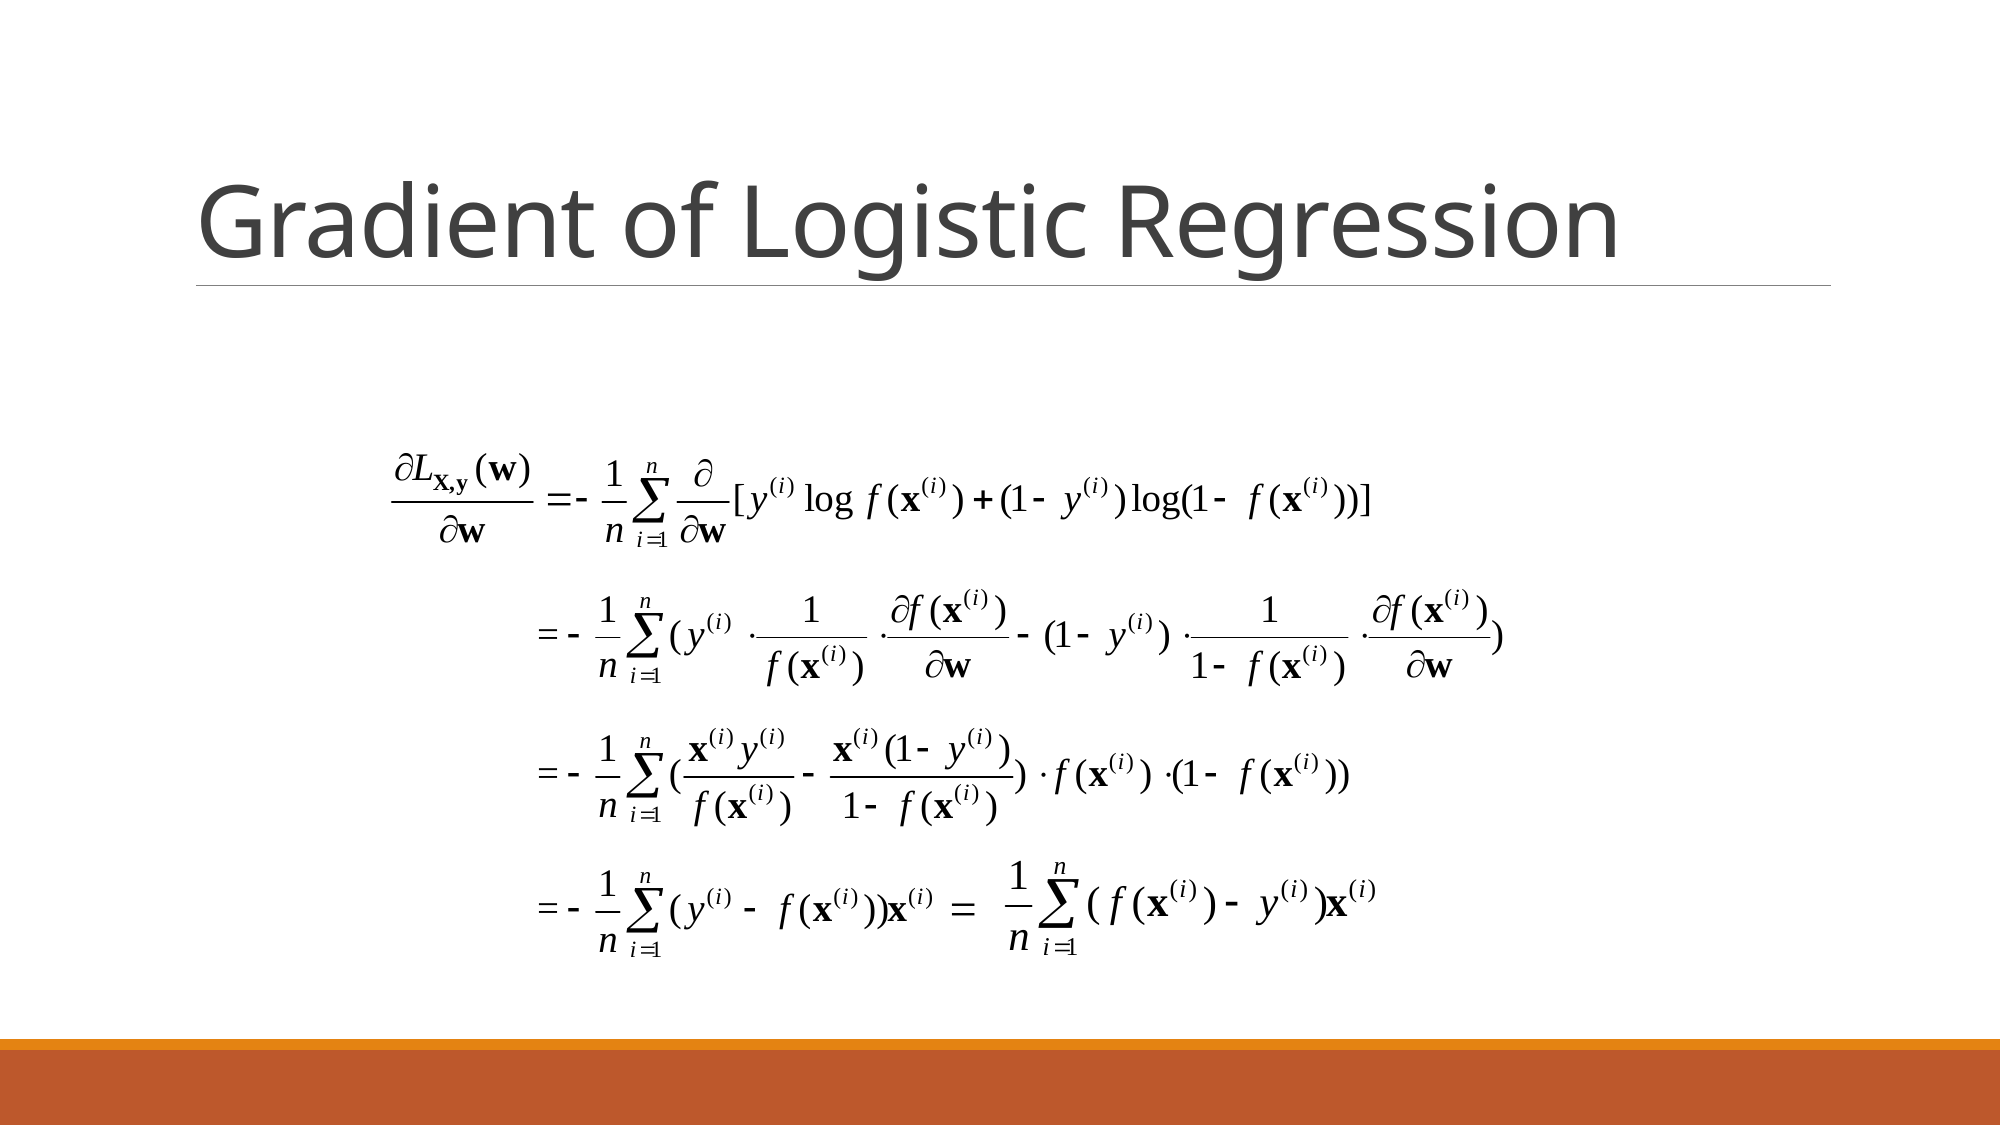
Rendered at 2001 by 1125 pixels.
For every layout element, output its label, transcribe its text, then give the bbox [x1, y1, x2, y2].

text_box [383, 440, 1513, 968]
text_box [996, 843, 1386, 968]
title Gradient of Logistic Regression [180, 47, 1830, 285]
